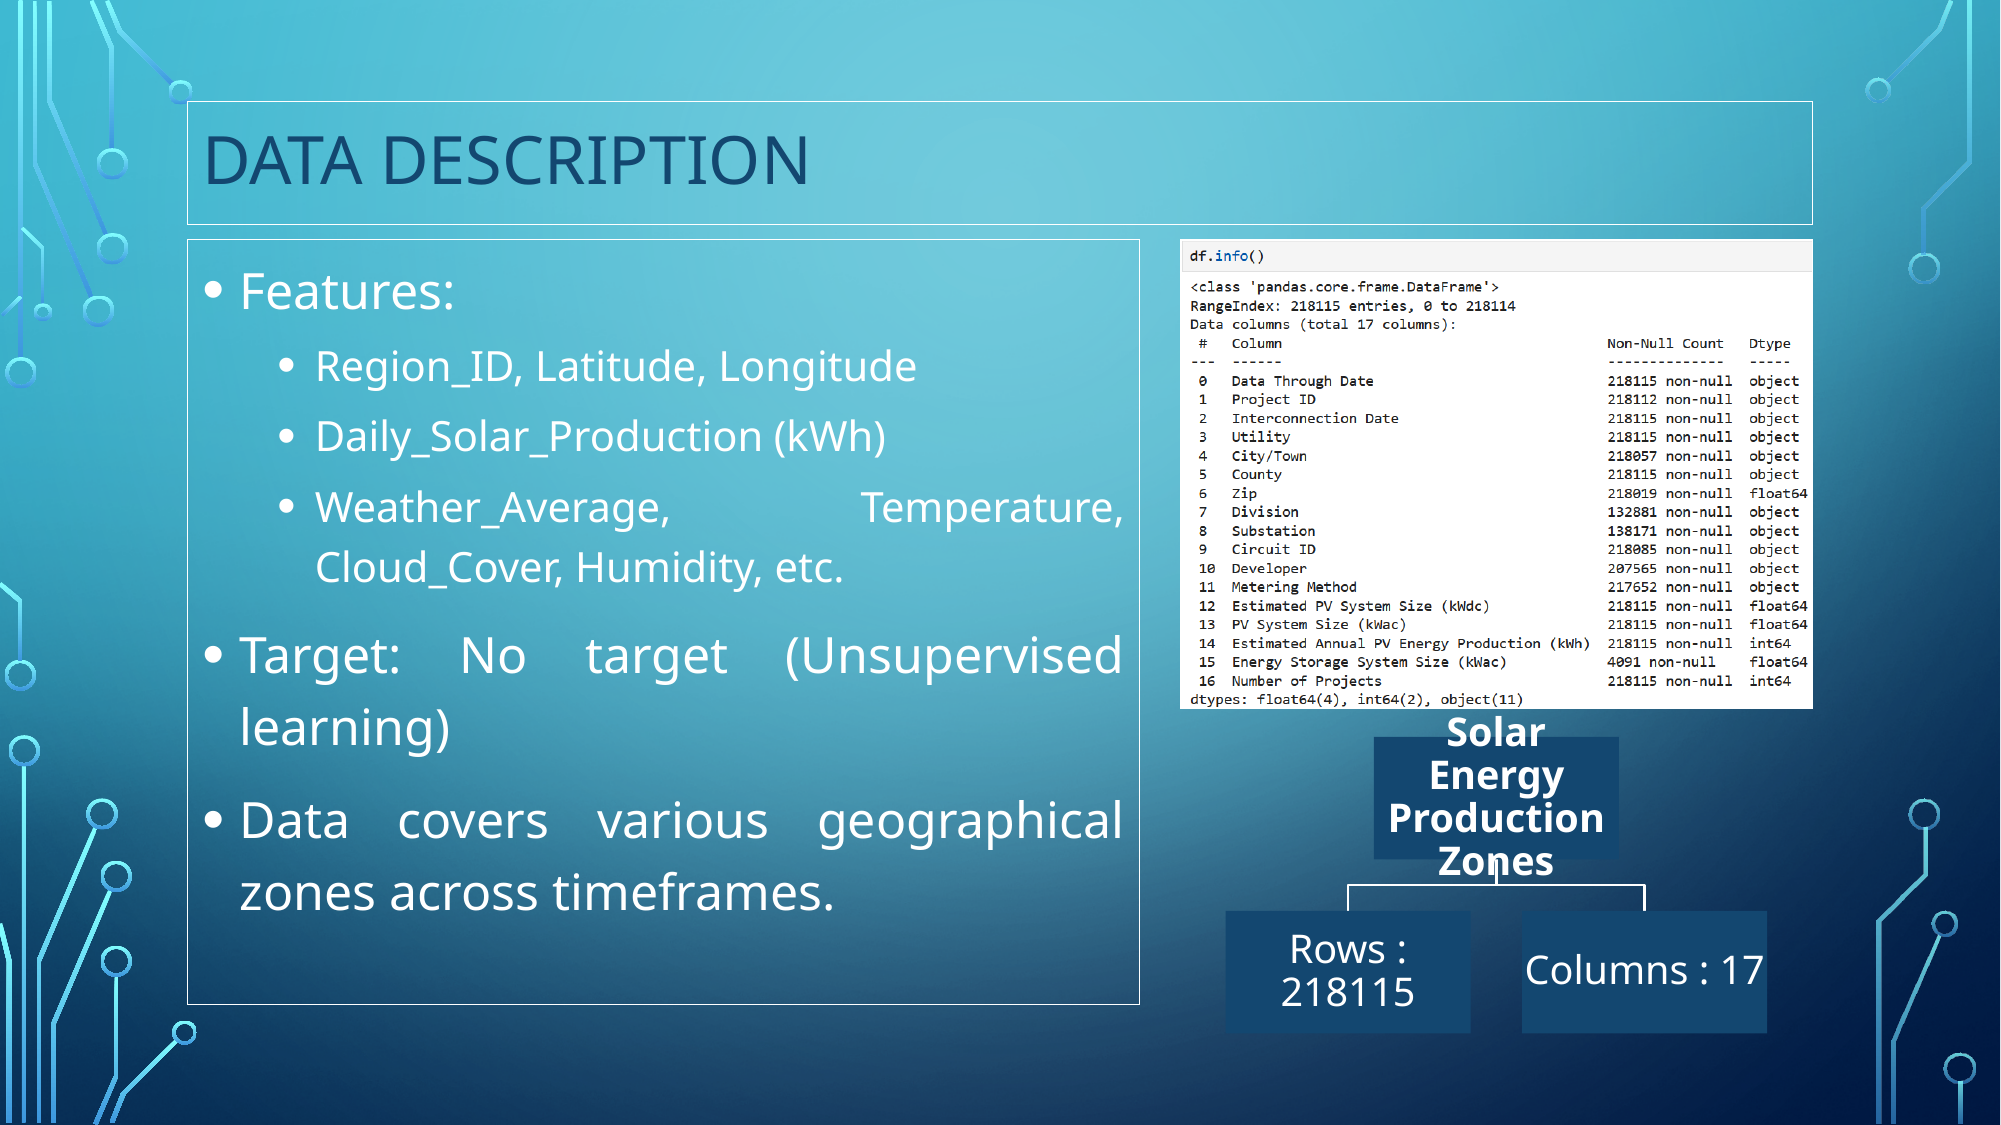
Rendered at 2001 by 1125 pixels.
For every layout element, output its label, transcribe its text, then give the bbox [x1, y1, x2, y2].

list Features: Region_ID, Latitude, Longitude Daily_Solar_Production (kWh) Weather_Average, Temperature, Cloud_Cover, Humidity, etc. Target: No target (Unsupervised learning) Data covers various geographical zones across timeframes. [187, 239, 1140, 1005]
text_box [1150, 736, 1843, 1034]
picture [1180, 239, 1813, 709]
title Data Description [187, 101, 1813, 225]
